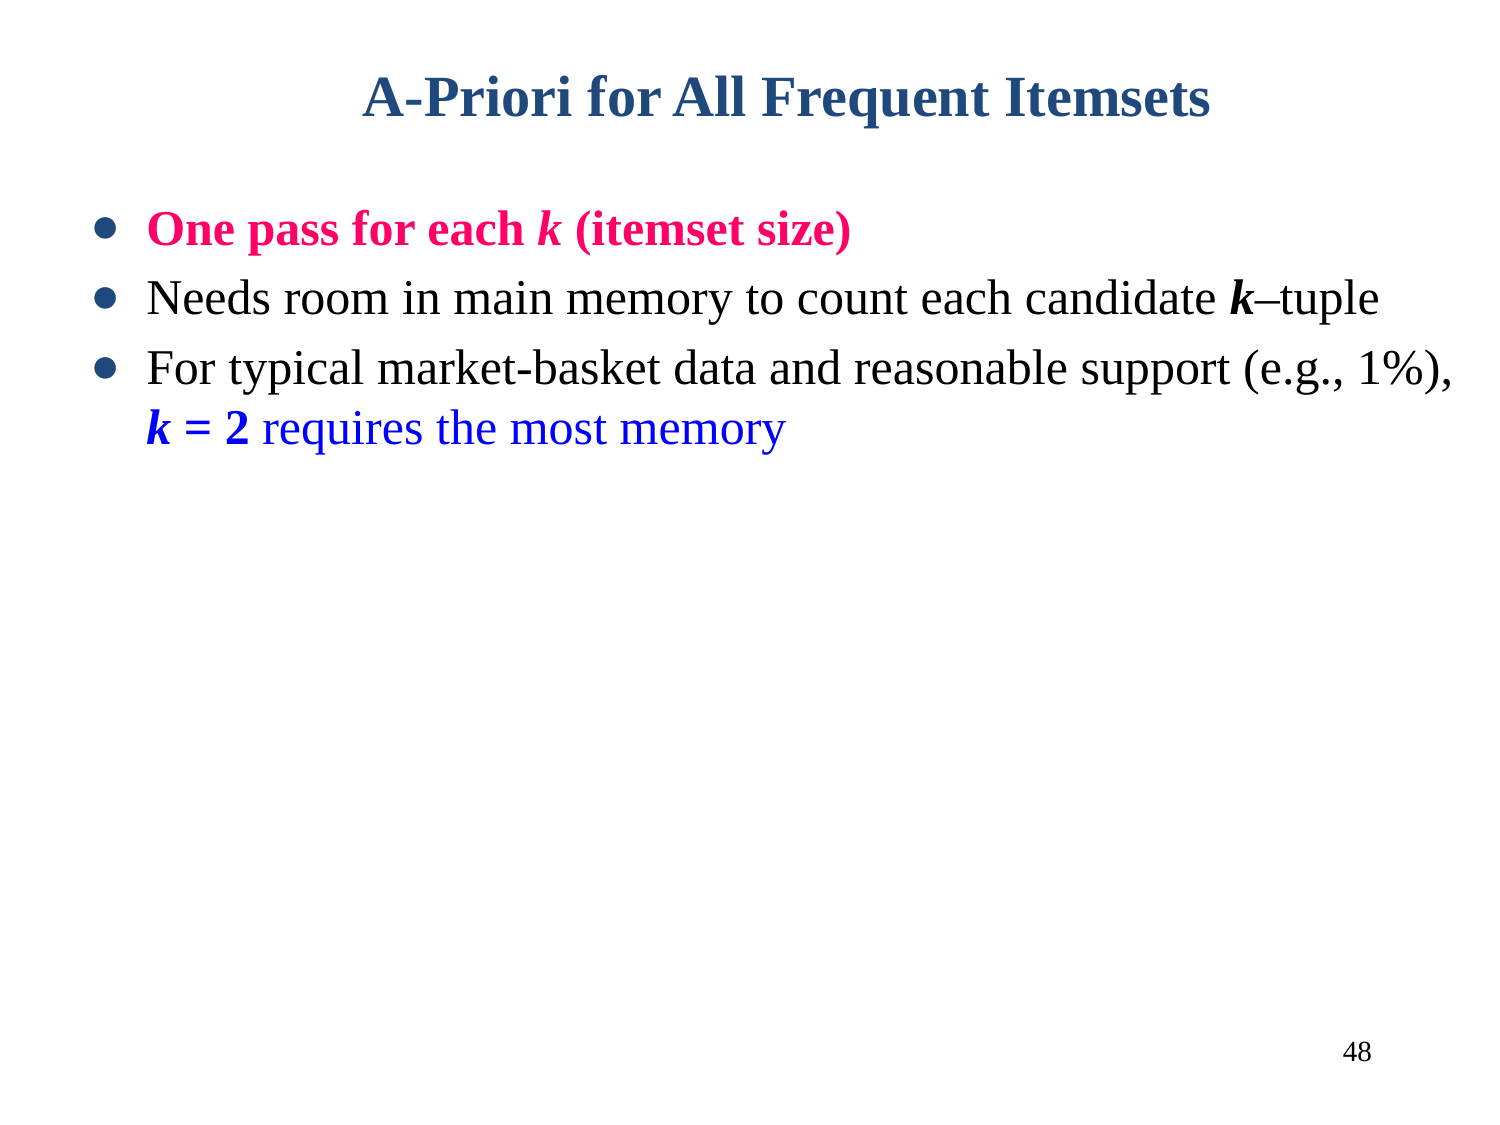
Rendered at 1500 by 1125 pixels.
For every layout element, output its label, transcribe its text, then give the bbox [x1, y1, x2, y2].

title A-Priori for All Frequent Itemsets [75, 12, 1500, 175]
list One pass for each k (itemset size) Needs room in main memory to count each candidate k–tuple For typical market-basket data and reasonable support (e.g., 1%), k = 2 requires the most memory [75, 187, 1475, 1088]
slide_number ‹#› [1074, 1025, 1388, 1100]
